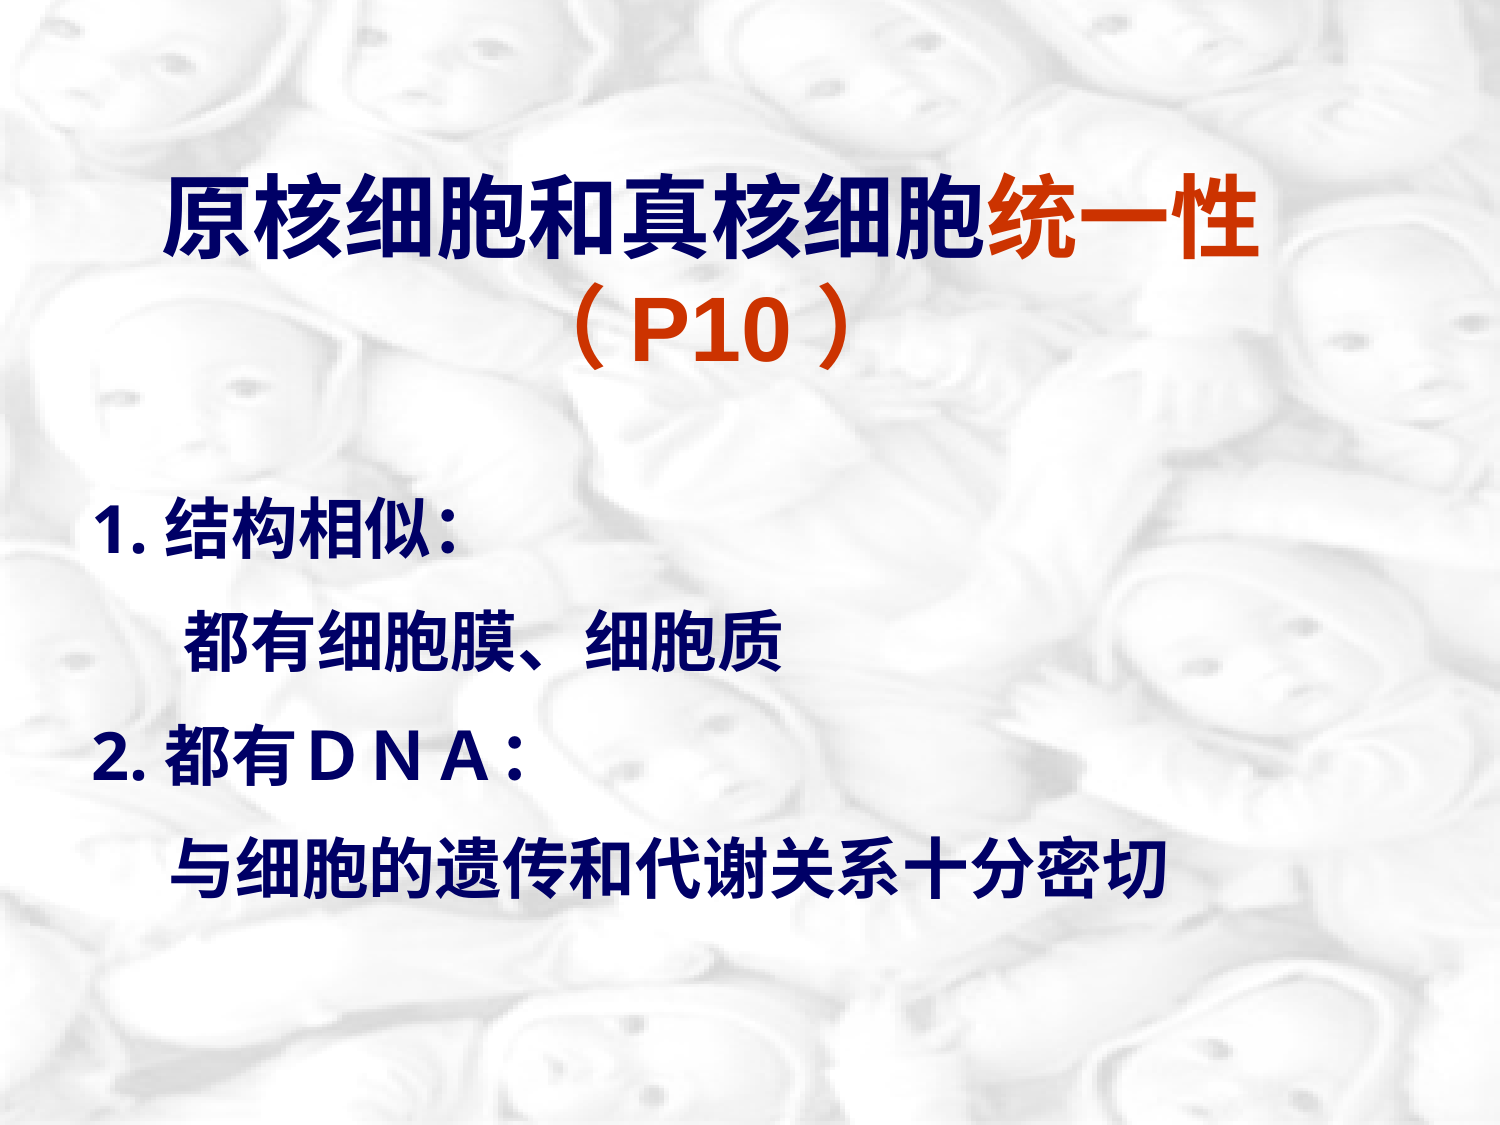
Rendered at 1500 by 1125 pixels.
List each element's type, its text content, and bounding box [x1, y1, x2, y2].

text_box 原核细胞和真核细胞统一性（P10） [105, 152, 1318, 387]
text_box 1.结构相似： 都有细胞膜、细胞质 2.都有ＤＮＡ： 与细胞的遗传和代谢关系十分密切 [76, 479, 1430, 915]
text_box [74, 45, 1425, 233]
